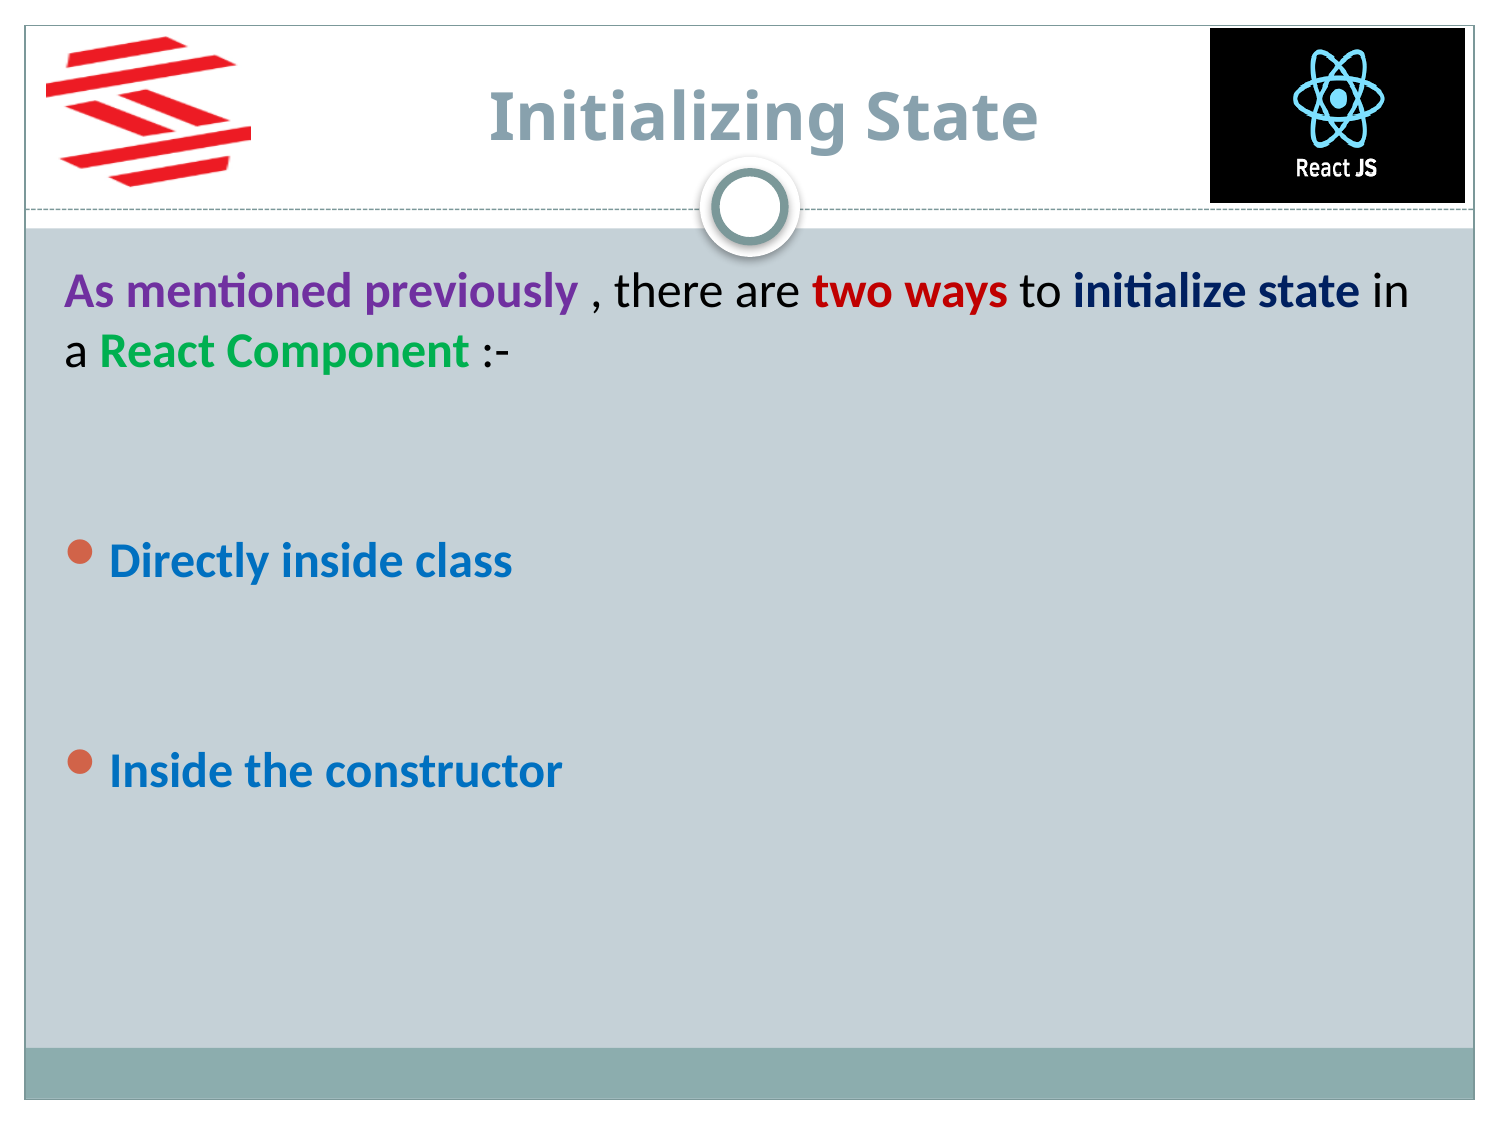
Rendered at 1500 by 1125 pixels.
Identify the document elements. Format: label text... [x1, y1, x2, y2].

text_box Initializing State [474, 0, 1472, 161]
list As mentioned previously , there are two ways to initialize state in a React Component :- Directly inside class Inside the constructor [49, 250, 1445, 1001]
picture [46, 34, 252, 195]
picture [1210, 28, 1466, 203]
title [46, 23, 1203, 186]
